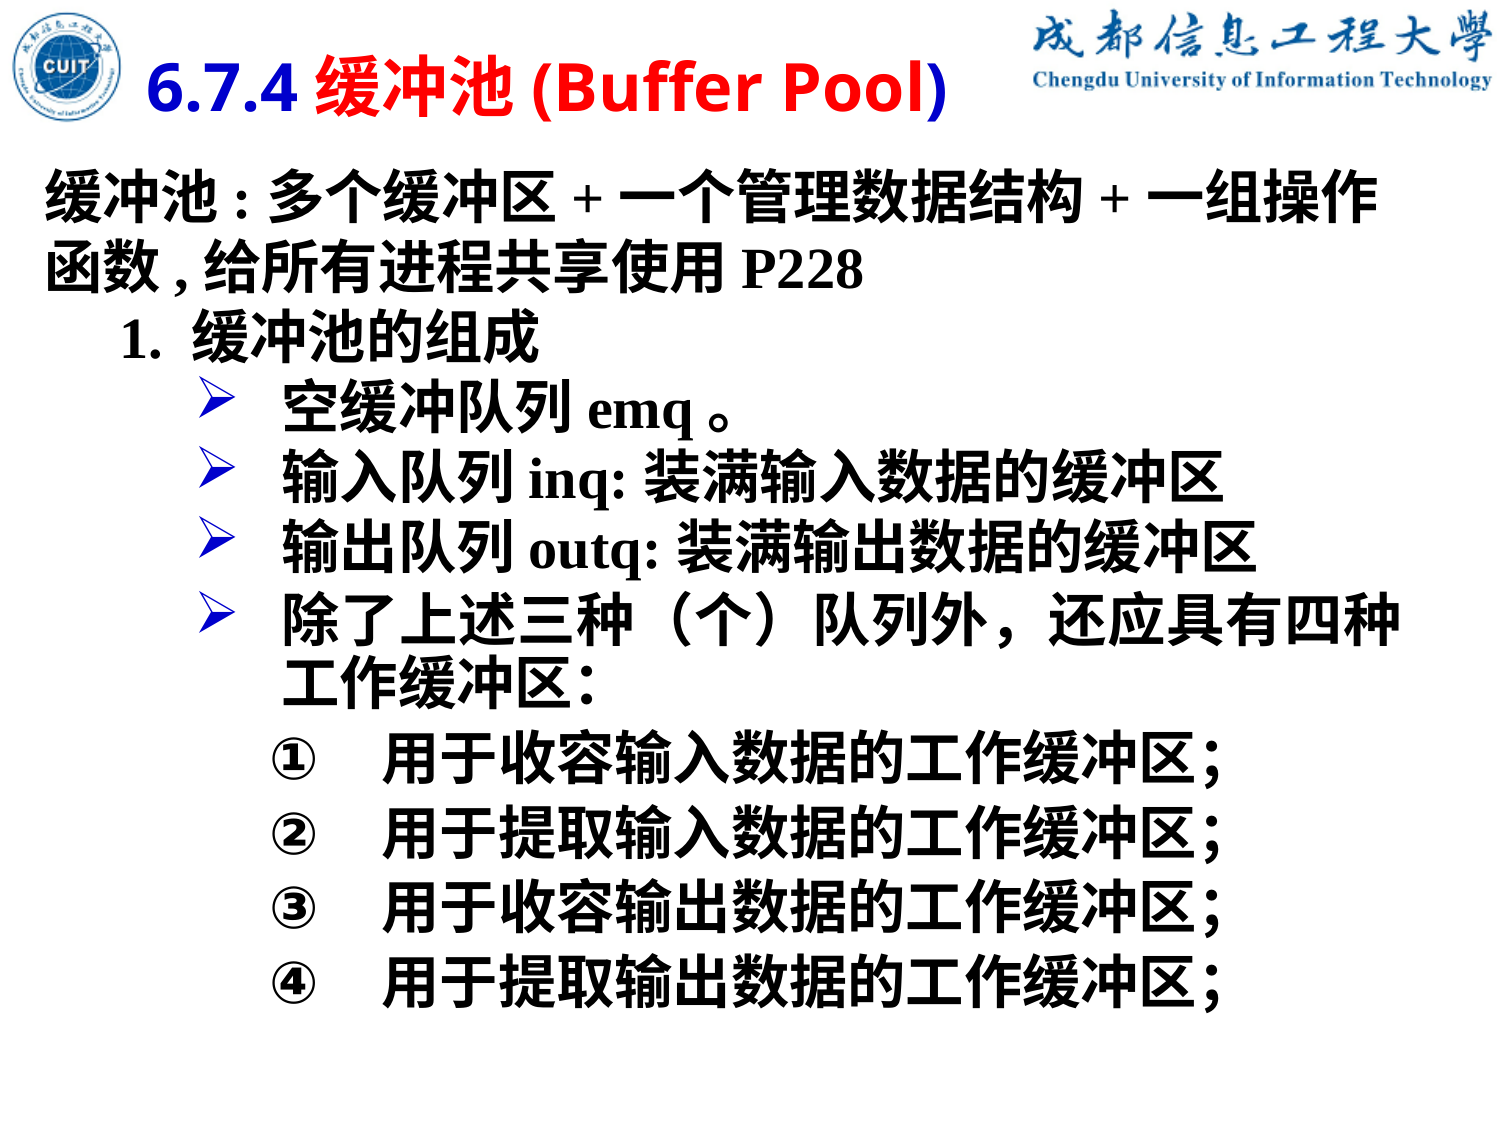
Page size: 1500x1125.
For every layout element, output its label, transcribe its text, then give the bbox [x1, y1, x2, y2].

text_box 6.7.4缓冲池(Buffer Pool) [131, 37, 1357, 133]
picture [1029, 0, 1500, 102]
picture [0, 0, 127, 138]
text_box 缓冲池:多个缓冲区+一个管理数据结构+一组操作函数,给所有进程共享使用P228 1. 缓冲池的组成 空缓冲队列emq。 输入队列inq:装满输入数据的缓冲区 输出队列outq:装满输出数据的缓冲区 除了上述三种（个）队列外，还应具有四种工作缓冲区： 用于收容输入数据的工作缓冲区； 用于提取输入数据的工作缓冲区； 用于收容输出数据的工作缓冲区； 用于提取输出数据的工作缓冲区； [29, 152, 1417, 1028]
